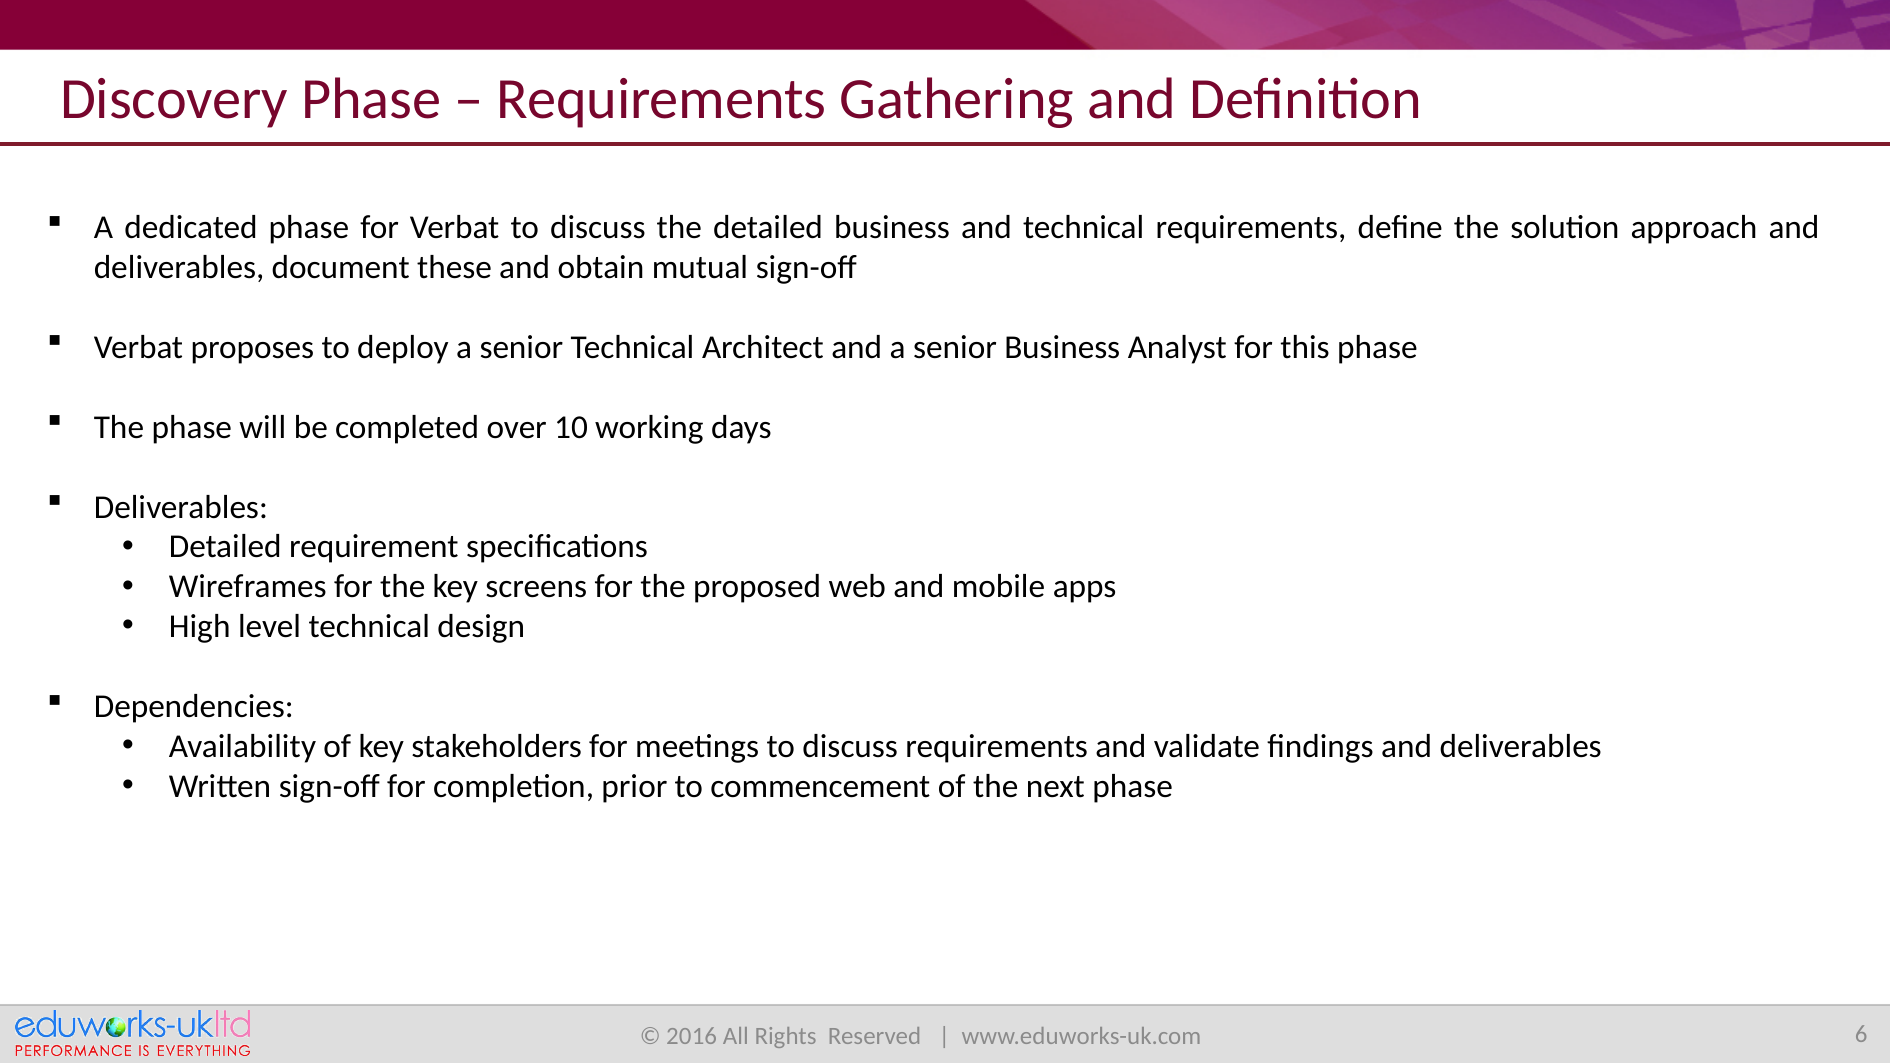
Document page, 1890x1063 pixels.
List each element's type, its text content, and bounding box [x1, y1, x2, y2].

text_box Discovery Phase – Requirements Gathering and Definition [44, 6, 1746, 184]
picture [0, 0, 1890, 142]
picture [0, 146, 1890, 1063]
text_box A dedicated phase for Verbat to discuss the detailed business and technical requirements, define the solution approach and deliverables, document these and obtain mutual sign-off Verbat proposes to deploy a senior Technical Architect and a senior Business Analyst for this phase The phase will be completed over 10 working days Deliverables: Detailed requirement specifications Wireframes for the key screens for the proposed web and mobile apps High level technical design Dependencies: Availability of key stakeholders for meetings to discuss requirements and validate findings and deliverables Written sign-off for completion, prior to commencement of the next phase [32, 197, 1837, 892]
slide_number 6 [1441, 1010, 1883, 1063]
